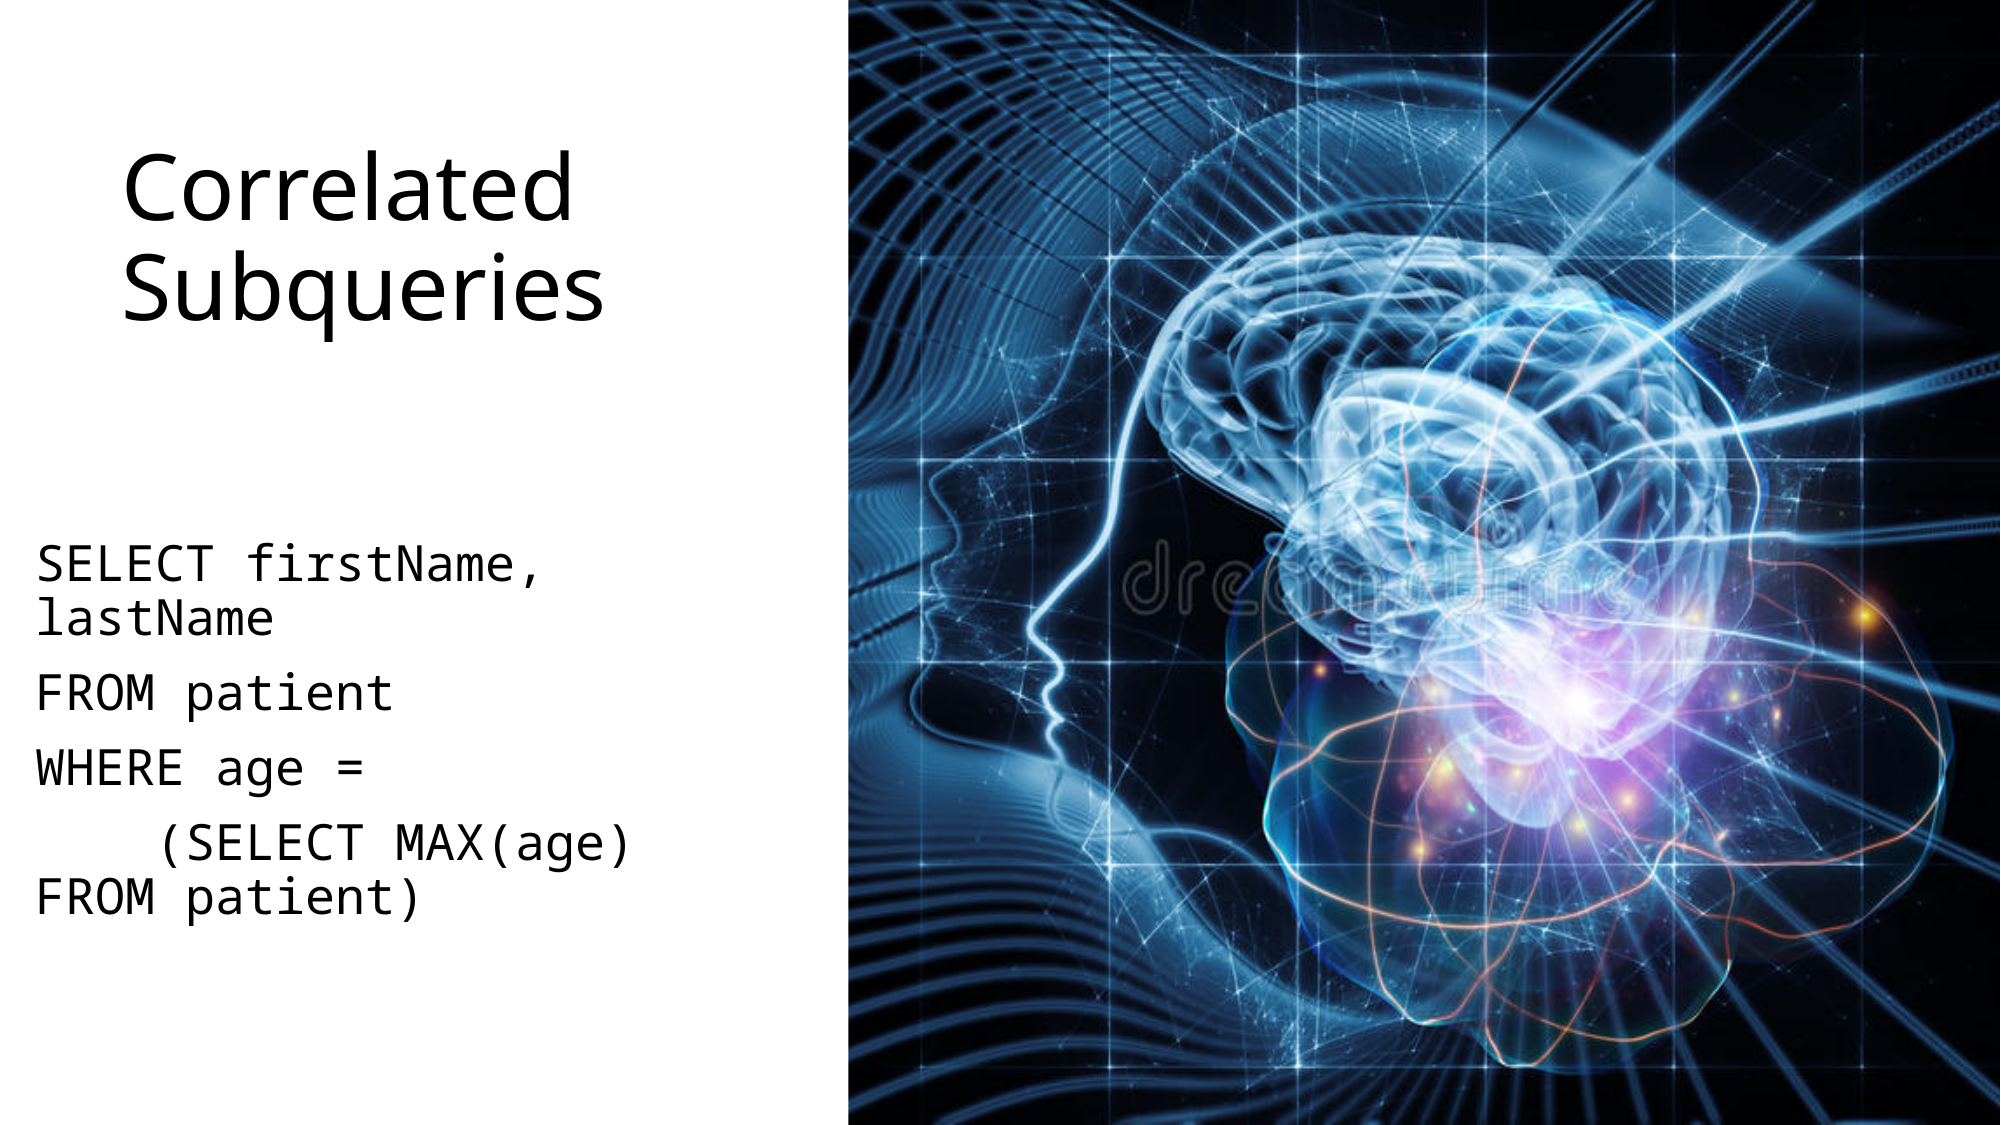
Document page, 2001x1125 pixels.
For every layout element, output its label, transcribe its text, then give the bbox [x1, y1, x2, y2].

picture [848, 0, 2000, 1125]
list SELECT firstName, lastName FROM patient WHERE age = (SELECT MAX(age) FROM patient) [20, 531, 802, 1021]
title Correlated Subqueries [106, 103, 706, 379]
